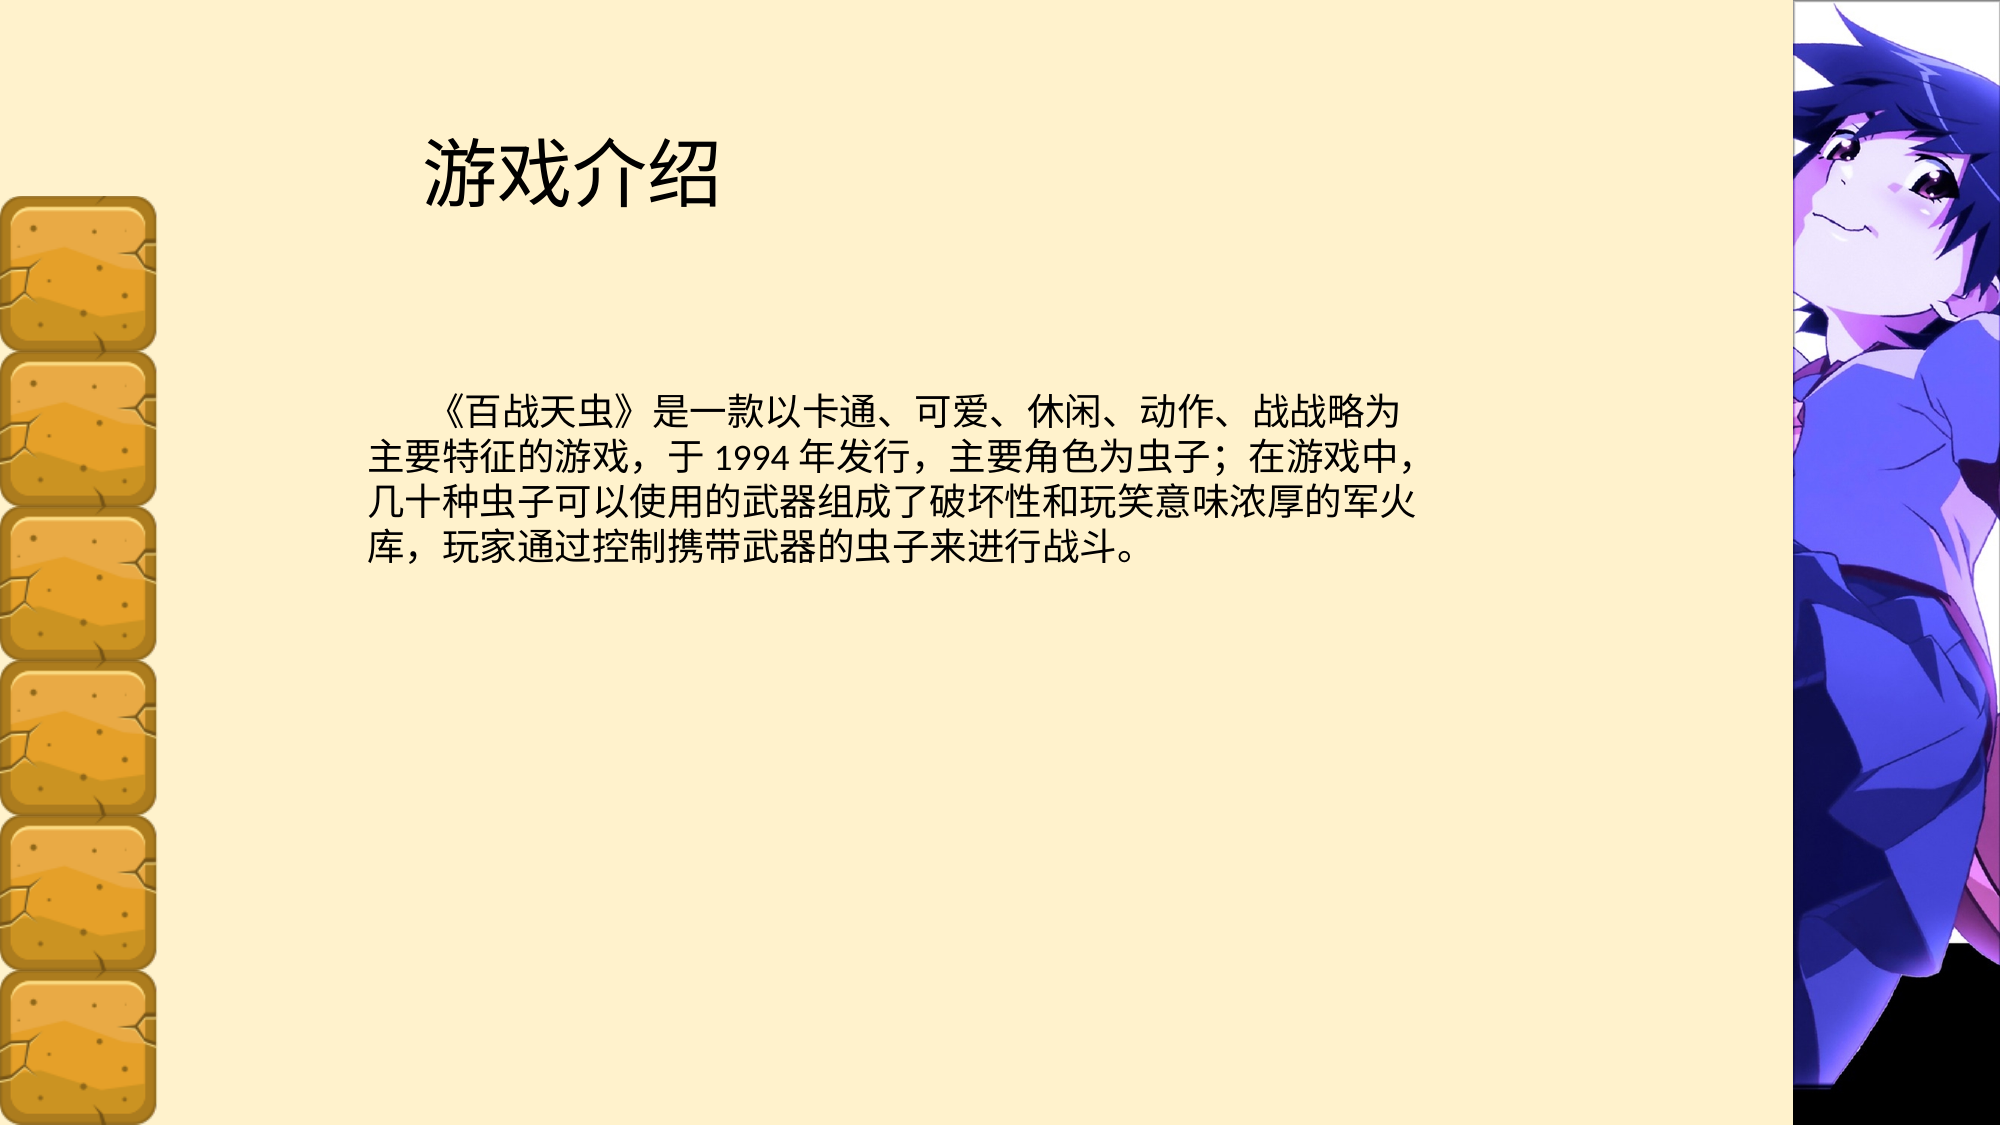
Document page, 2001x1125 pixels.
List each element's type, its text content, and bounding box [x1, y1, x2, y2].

text_box 《百战天虫》是一款以卡通、可爱、休闲、动作、战战略为主要特征的游戏，于1994年发行，主要角色为虫子；在游戏中，几十种虫子可以使用的武器组成了破坏性和玩笑意味浓厚的军火库，玩家通过控制携带武器的虫子来进行战斗。 [352, 380, 1438, 576]
text_box 游戏介绍 [407, 118, 1096, 224]
picture [0, 196, 158, 1125]
picture [1793, 0, 2000, 1125]
